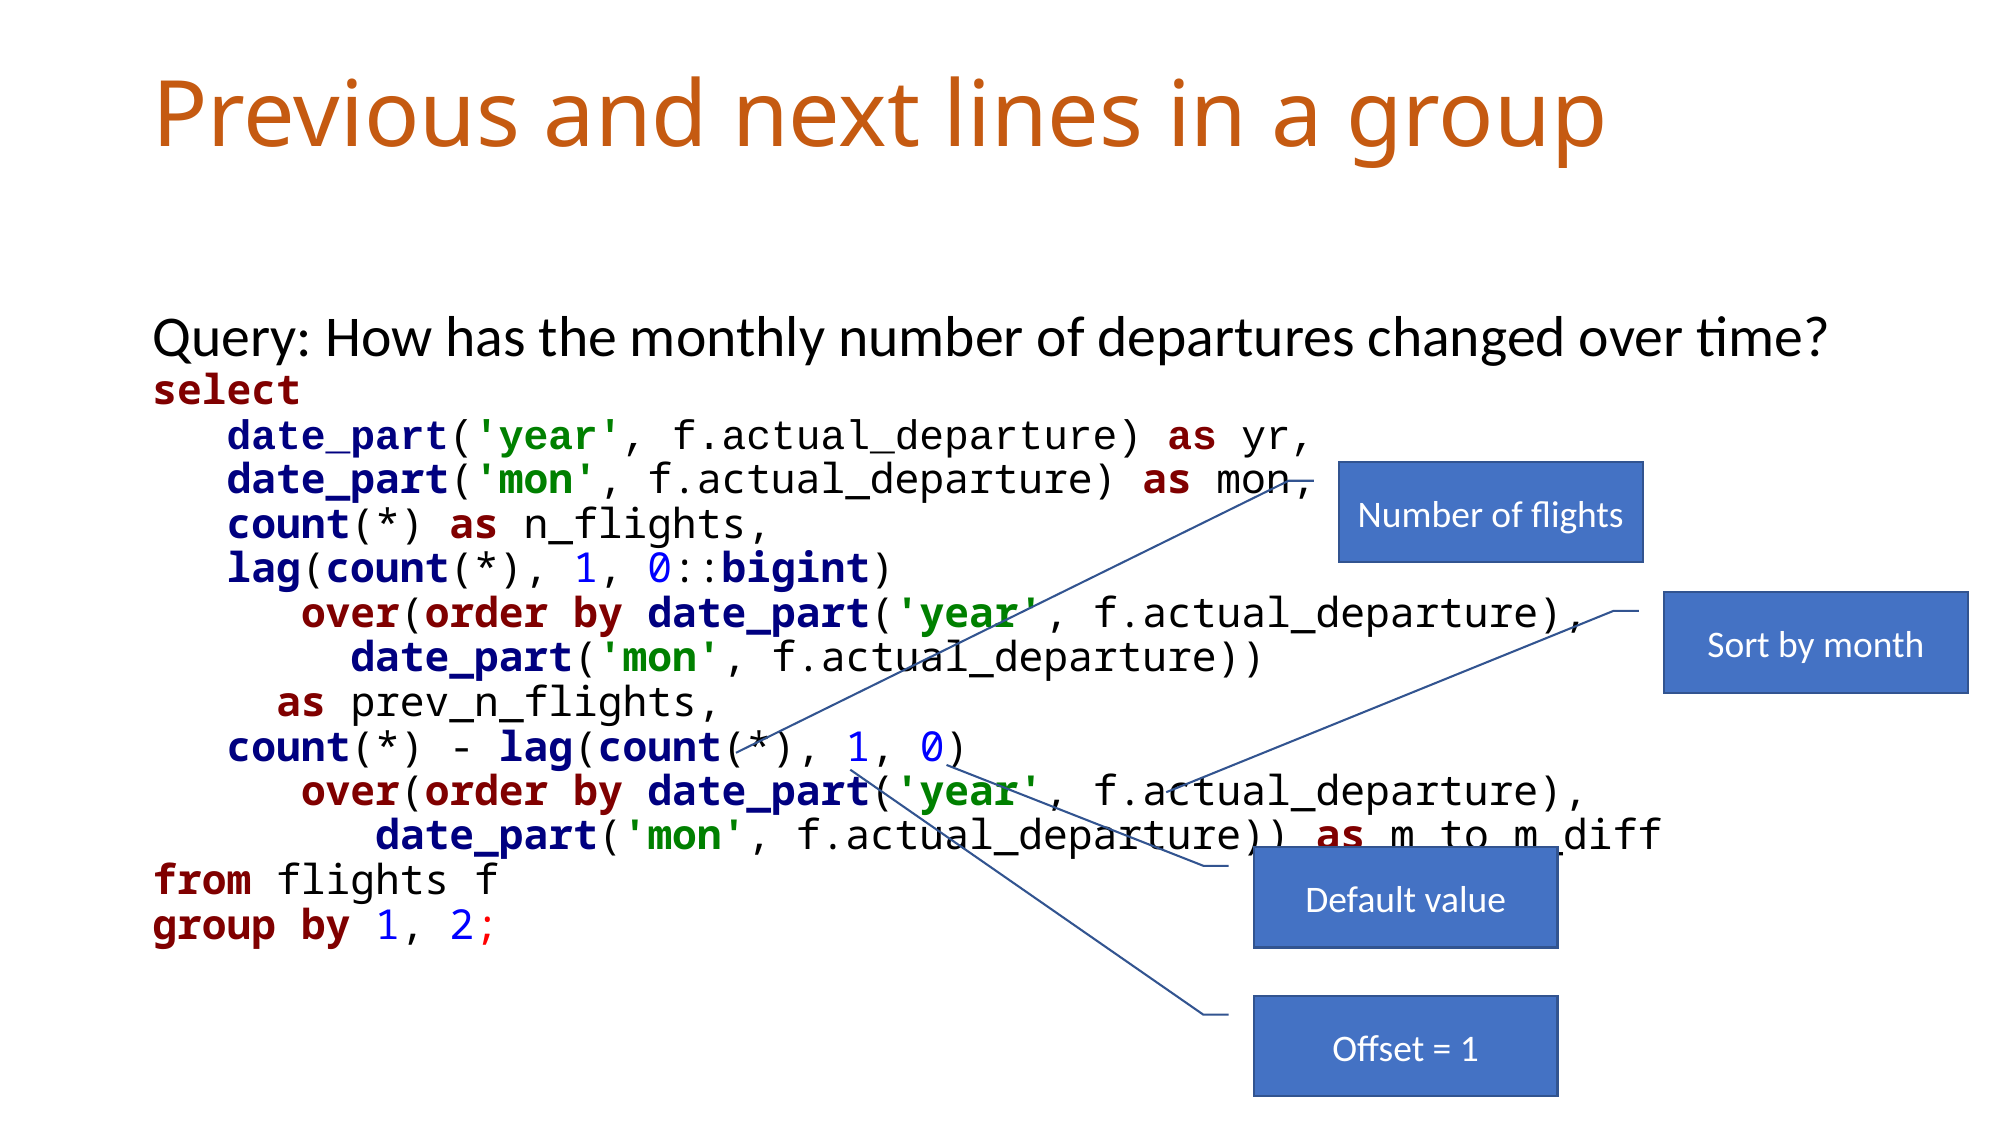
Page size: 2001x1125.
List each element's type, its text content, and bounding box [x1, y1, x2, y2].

list Query: How has the monthly number of departures changed over time? select date_part('year', f.actual_departure) as yr, date_part('mon', f.actual_departure) as mon, count(*) as n_flights, lag(count(*), 1, 0::bigint) over(order by date_part('year', f.actual_departure), date_part('mon', f.actual_departure)) as prev_n_flights, count(*) - lag(count(*), 1, 0) over(order by date_part('year', f.actual_departure), date_part('mon', f.actual_departure)) as m_to_m_diff from flights f group by 1, 2; [137, 299, 1863, 1014]
title Previous and next lines in a group [137, 59, 1863, 278]
text_box Default value [946, 763, 1229, 867]
text_box Sort by month [1663, 591, 1969, 694]
text_box Sort by month [1165, 609, 1639, 794]
text_box Offset = 1 [849, 768, 1229, 1016]
text_box Number of flights [735, 479, 1314, 754]
text_box Offset = 1 [1253, 995, 1559, 1097]
text_box Default value [1253, 846, 1559, 949]
text_box Number of flights [1338, 461, 1644, 563]
